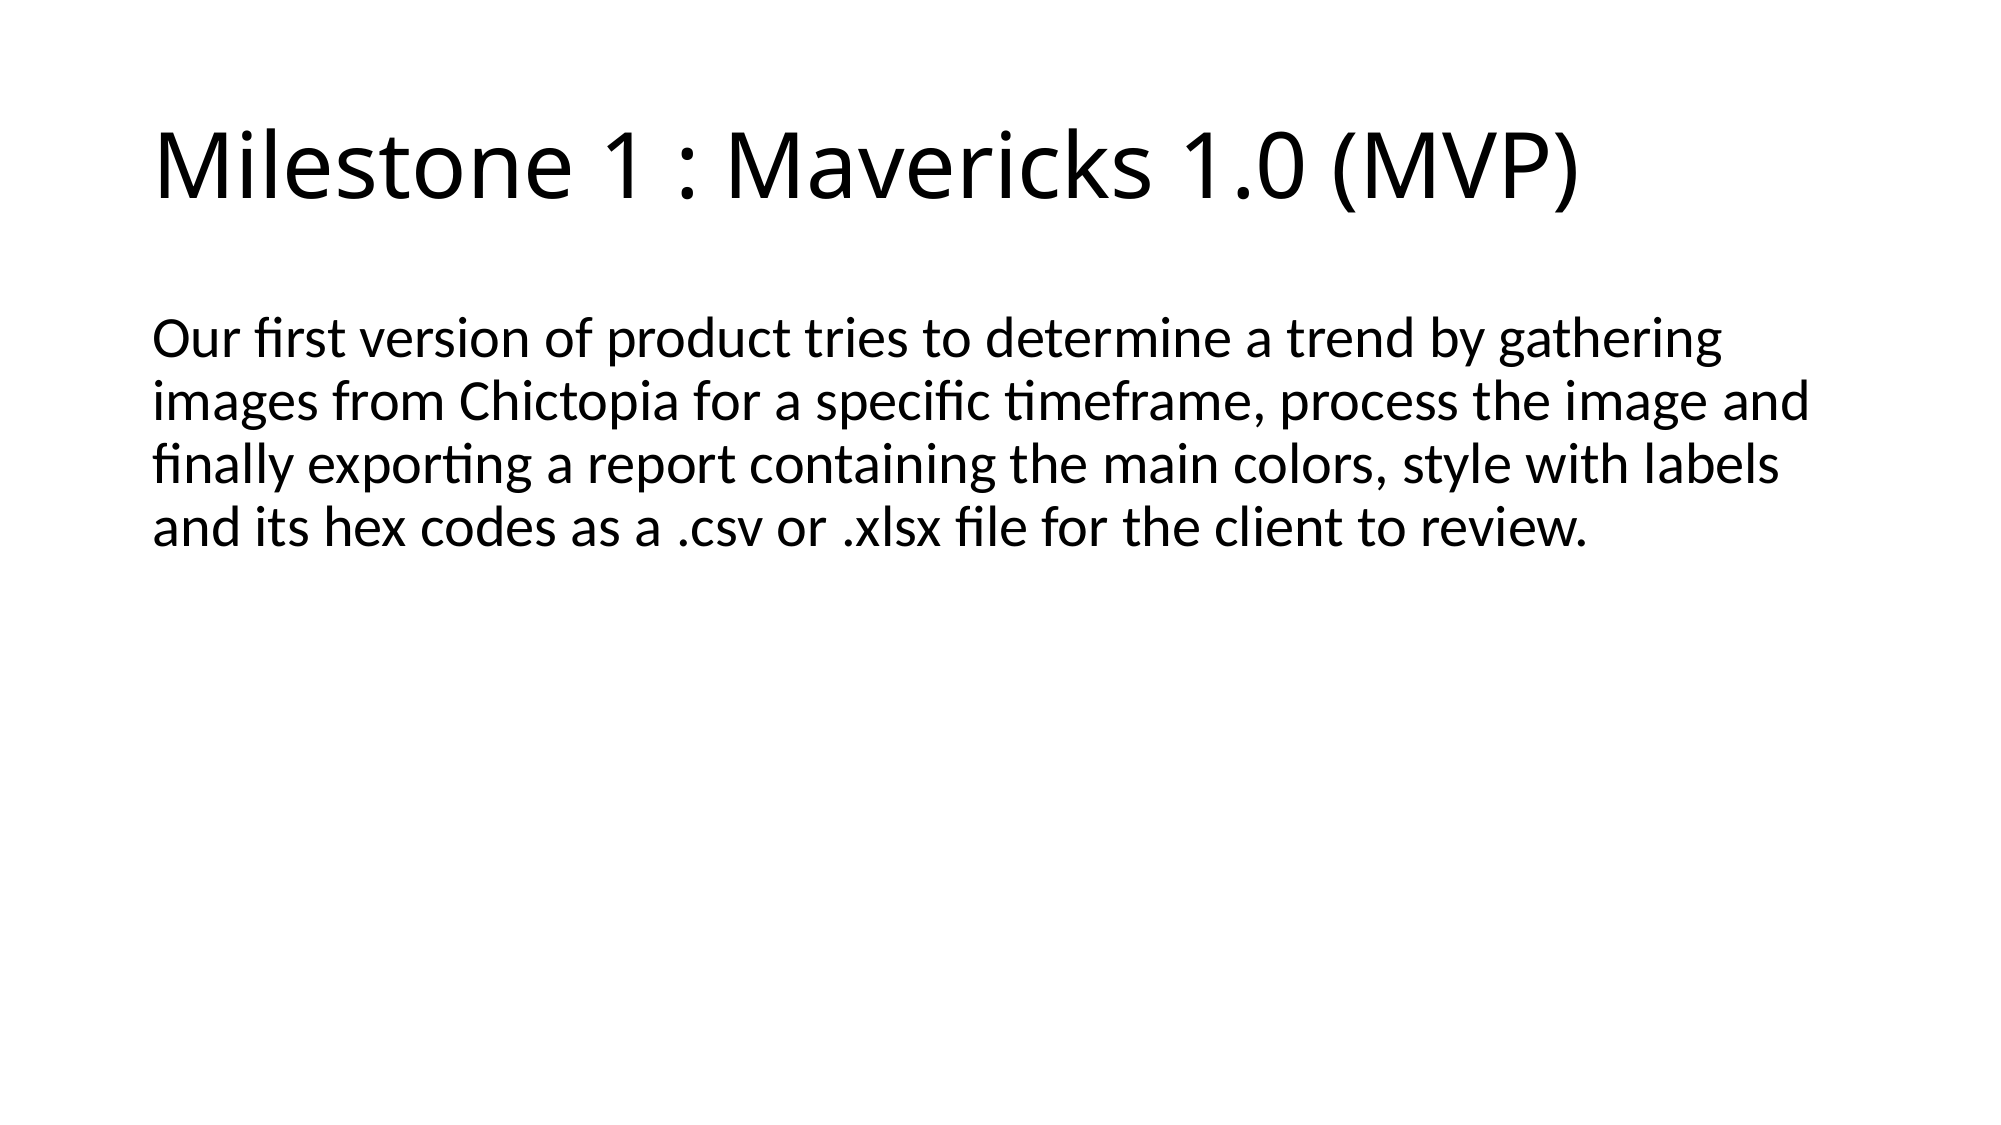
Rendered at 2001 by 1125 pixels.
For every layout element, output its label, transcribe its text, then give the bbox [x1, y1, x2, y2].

list Our first version of product tries to determine a trend by gathering images from Chictopia for a specific timeframe, process the image and finally exporting a report containing the main colors, style with labels and its hex codes as a .csv or .xlsx file for the client to review. [137, 299, 1863, 1014]
title Milestone 1 : Mavericks 1.0 (MVP) [137, 59, 1863, 278]
